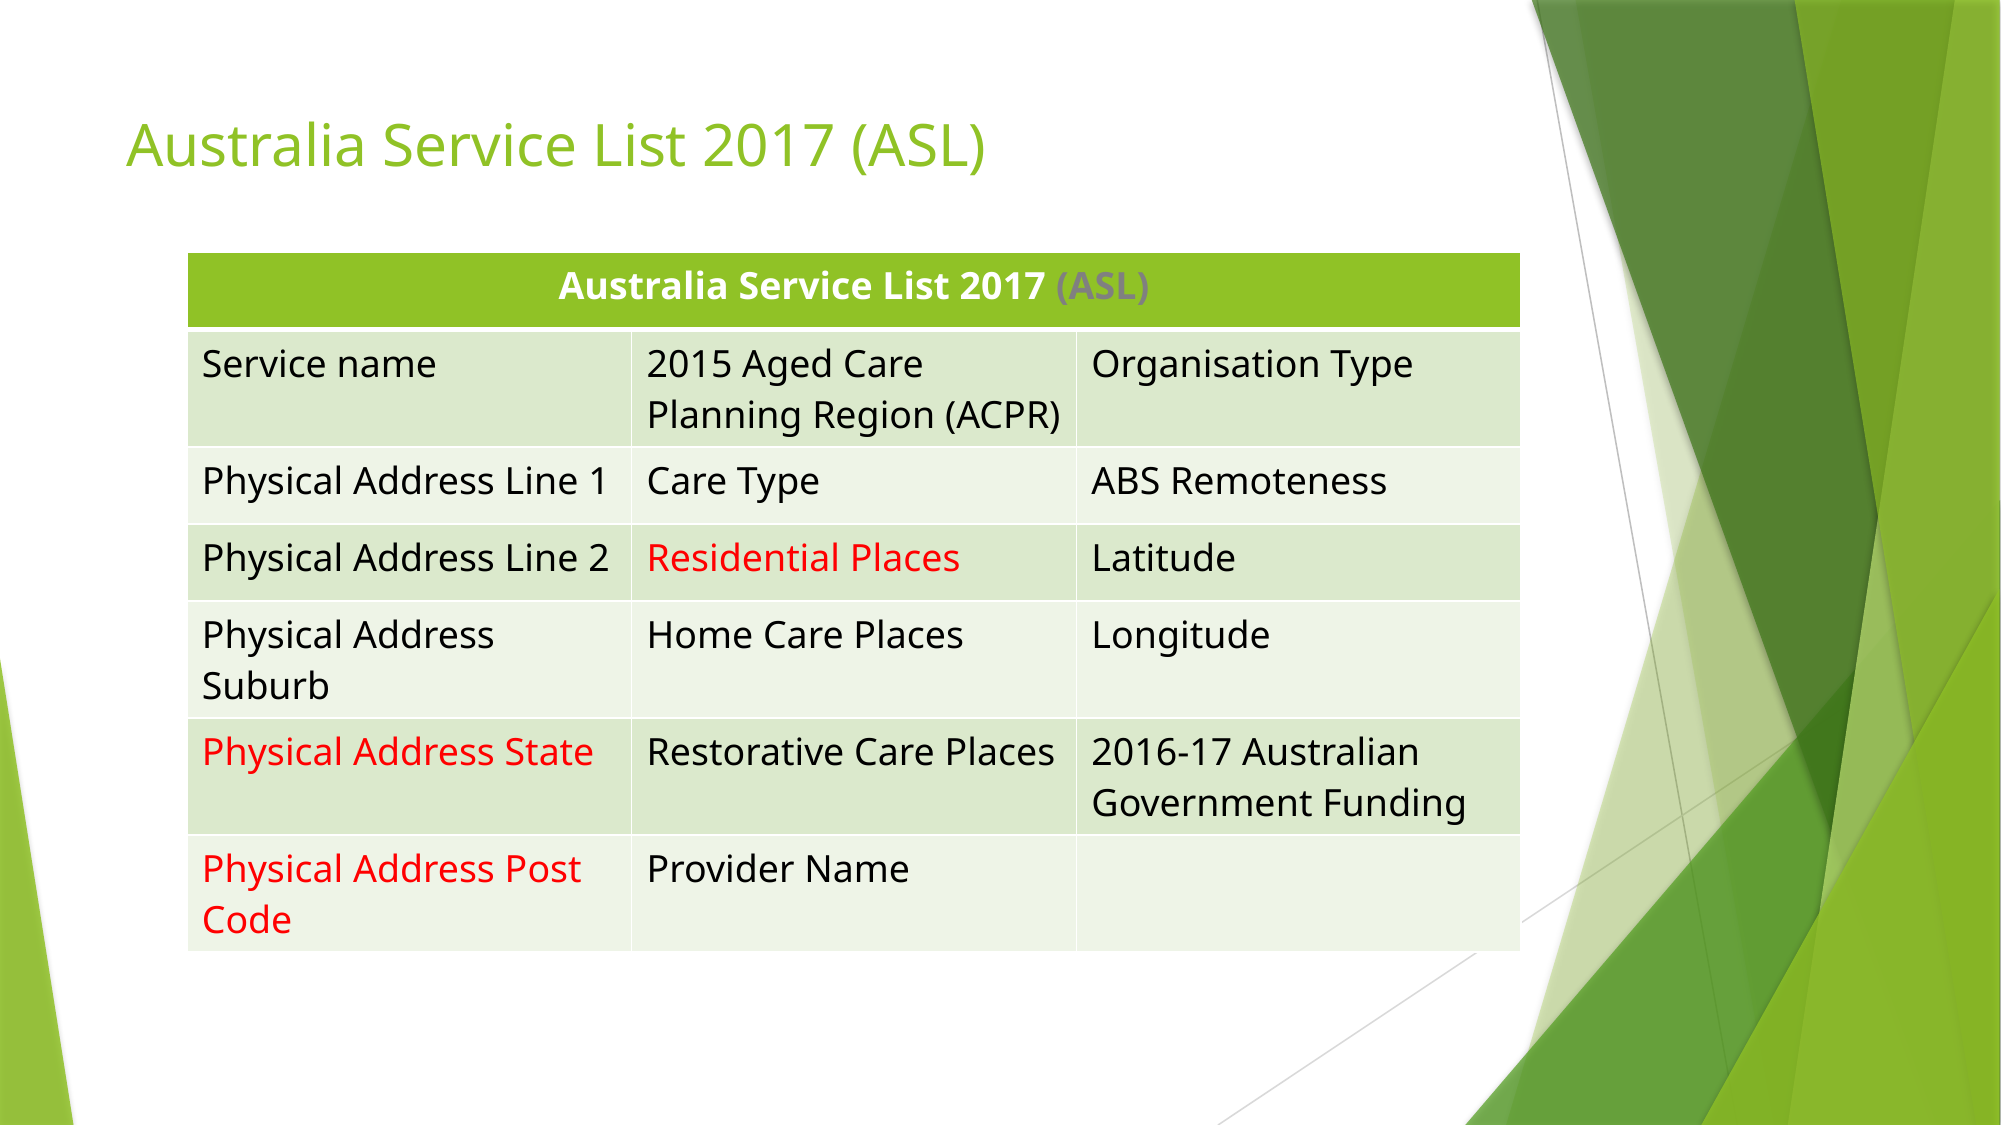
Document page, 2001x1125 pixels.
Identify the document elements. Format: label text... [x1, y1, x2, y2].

table_cell Longitude [1077, 602, 1520, 717]
table_cell Physical Address State [188, 719, 631, 834]
table_cell [1077, 836, 1520, 951]
table_cell Physical Address Line 1 [188, 448, 631, 523]
table_cell Home Care Places [632, 602, 1076, 717]
table_cell Care Type [632, 448, 1076, 523]
table_cell ABS Remoteness [1077, 448, 1520, 523]
table_cell 2016-17 Australian Government Funding [1077, 719, 1520, 834]
table_cell Physical Address Suburb [188, 602, 631, 717]
table_cell Residential Places [632, 525, 1076, 600]
table_cell Organisation Type [1077, 332, 1520, 446]
table_cell Physical Address Line 2 [188, 525, 631, 600]
table_cell Latitude [1077, 525, 1520, 600]
title Australia Service List 2017 (ASL) [111, 99, 1522, 257]
table_cell Physical Address Post Code [188, 836, 631, 951]
table_cell 2015 Aged Care Planning Region (ACPR) [632, 332, 1076, 446]
table_cell Provider Name [632, 836, 1076, 951]
table_header Australia Service List 2017 (ASL) [188, 253, 1520, 327]
table_cell Service name [188, 332, 631, 446]
table_cell Restorative Care Places [632, 719, 1076, 834]
